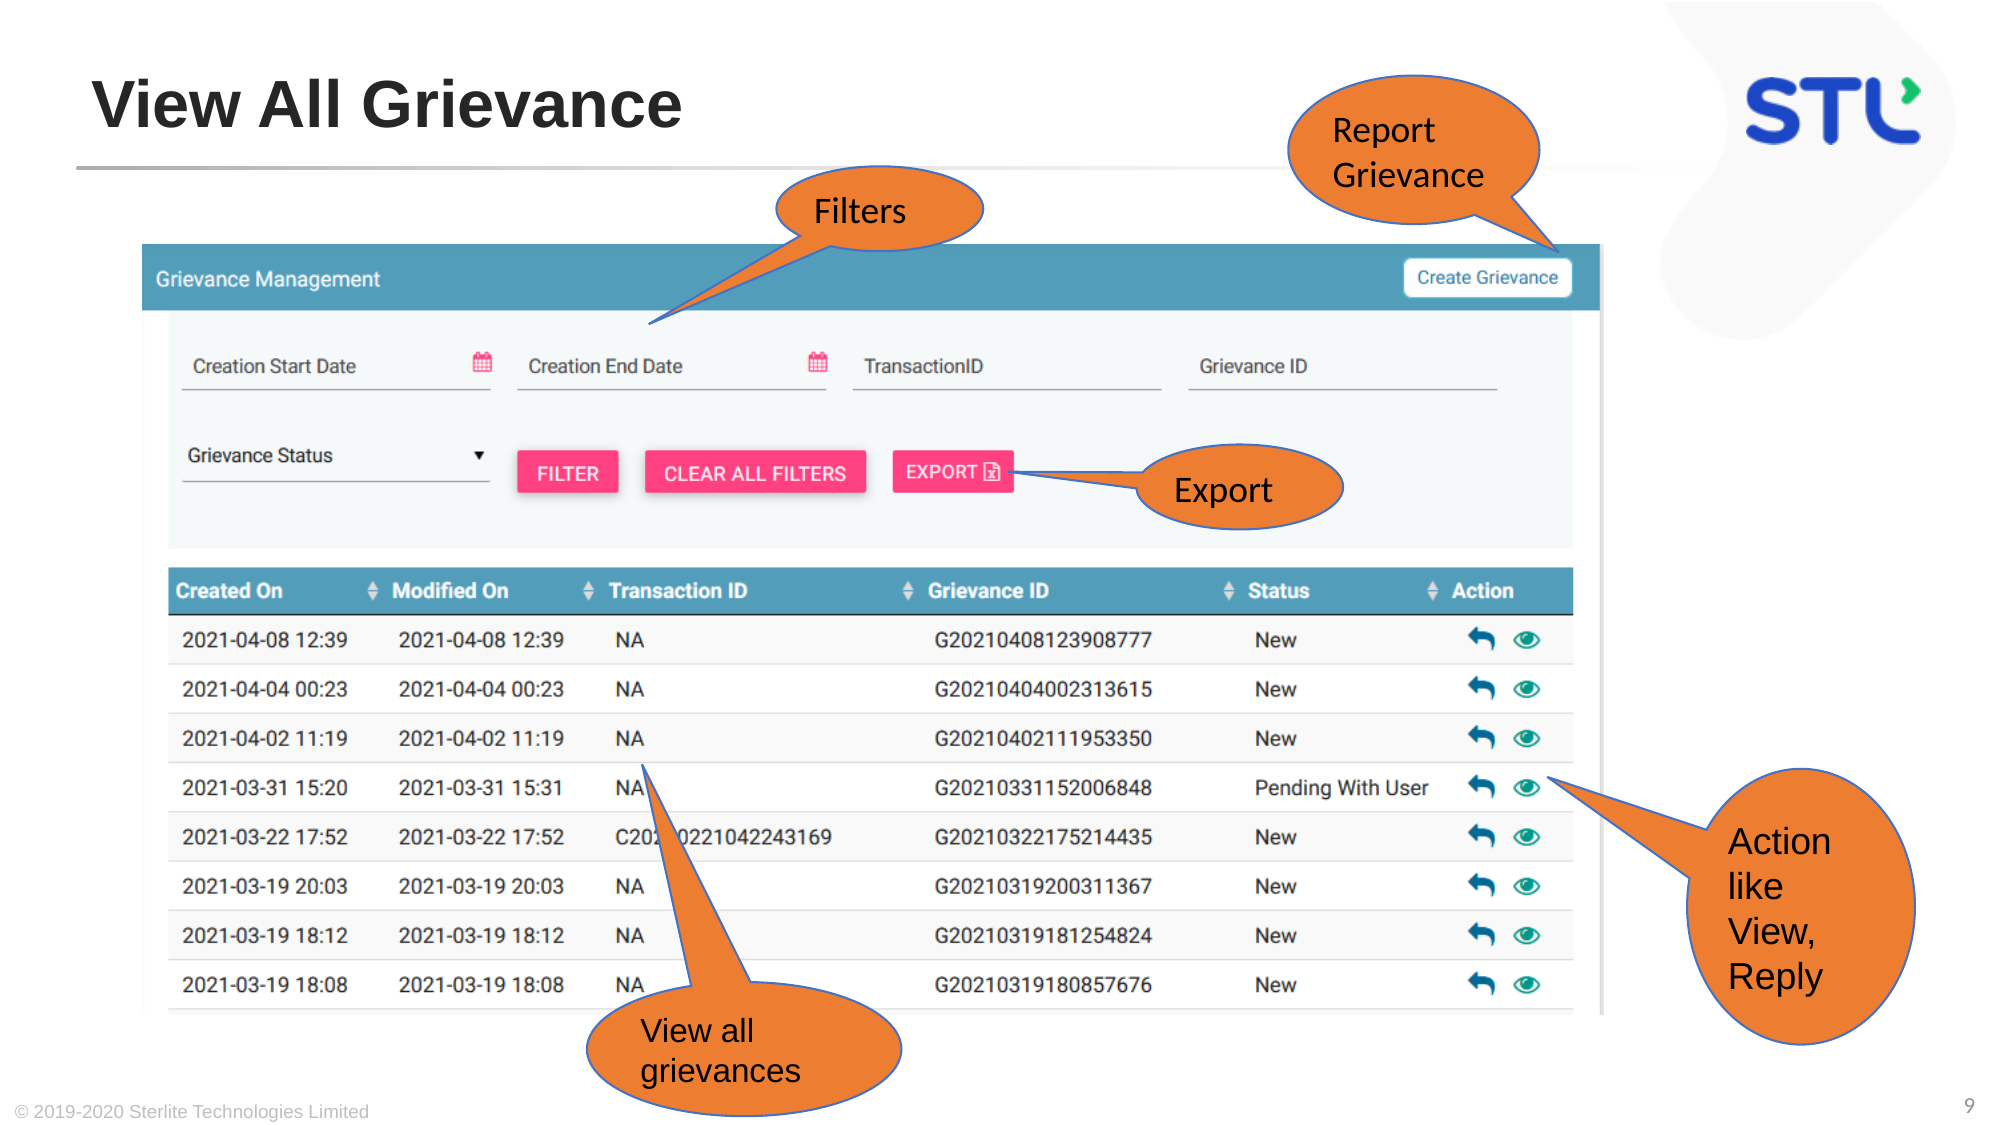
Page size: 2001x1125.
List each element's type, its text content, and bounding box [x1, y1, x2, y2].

text_box Filters [776, 166, 984, 243]
text_box View all grievances [586, 1016, 902, 1117]
text_box Report Grievance [1288, 75, 1551, 243]
slide_number 9 [1955, 1083, 1997, 1122]
picture [141, 243, 1605, 1016]
title View All Grievance [76, 35, 1564, 167]
text_box Action like View, Reply [1605, 768, 1915, 1045]
picture [1746, 77, 1921, 145]
footer © 2019-2020 Sterlite Technologies Limited [0, 1083, 455, 1125]
